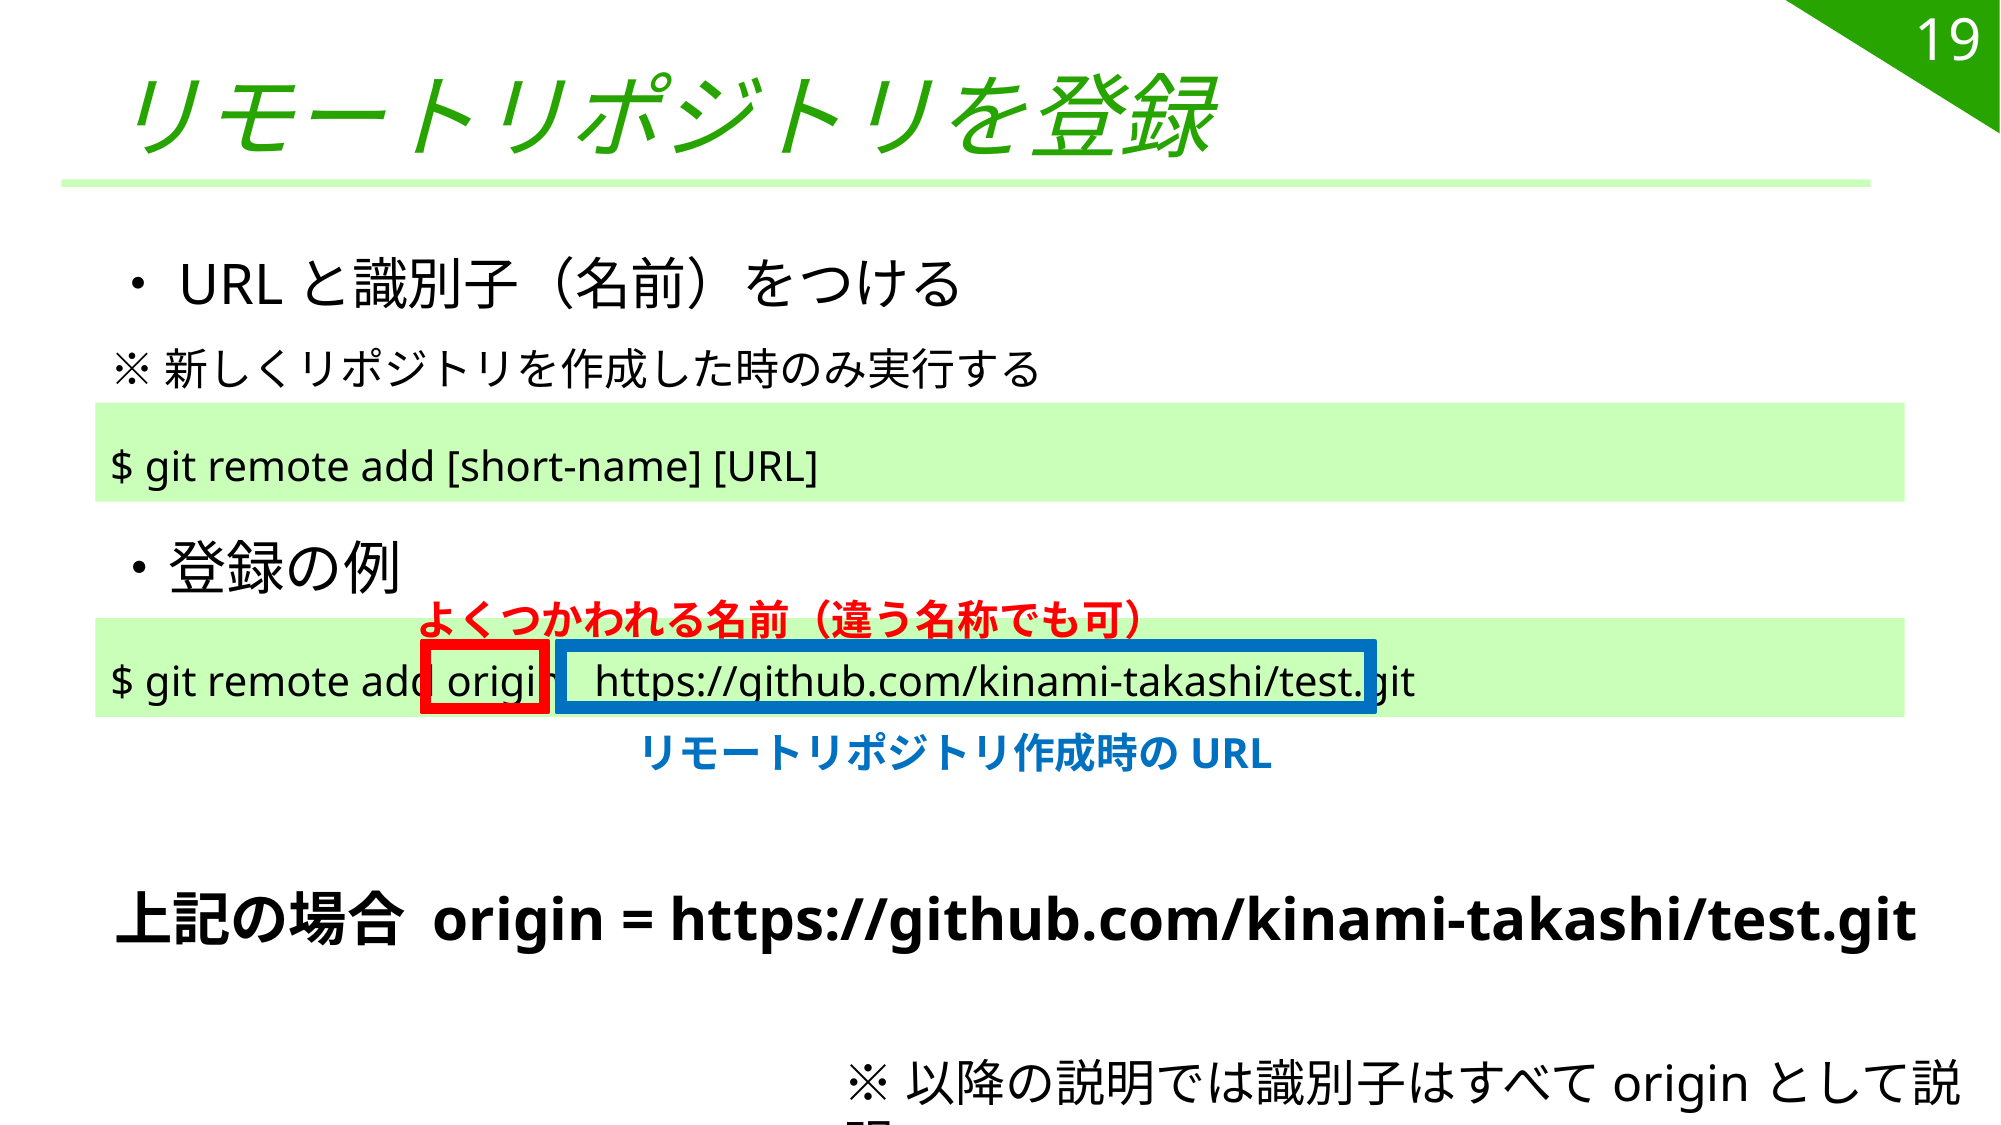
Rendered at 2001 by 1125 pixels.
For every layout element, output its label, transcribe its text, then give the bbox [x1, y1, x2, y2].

text_box [420, 651, 550, 714]
text_box $ git remote add origin https://github.com/kinami-takashi/test.git [93, 616, 1906, 719]
slide_number 19 [1714, 11, 1997, 72]
text_box 上記の場合 origin = https://github.com/kinami-takashi/test.git [99, 874, 1950, 960]
text_box [555, 639, 1377, 714]
list ・URLと識別子（名前）をつける ※新しくリポジトリを作成した時のみ実行する [95, 207, 1905, 401]
text_box ・登録の例 [95, 488, 1905, 616]
title リモートリポジトリを登録 [95, 43, 1905, 176]
text_box よくつかわれる名前（違う名称でも可） [401, 585, 1257, 651]
text_box ※以降の説明では識別子はすべてoriginとして説明 [829, 1043, 2000, 1125]
text_box リモートリポジトリ作成時のURL [622, 719, 1478, 785]
text_box $ git remote add [short-name] [URL] [93, 401, 1906, 503]
